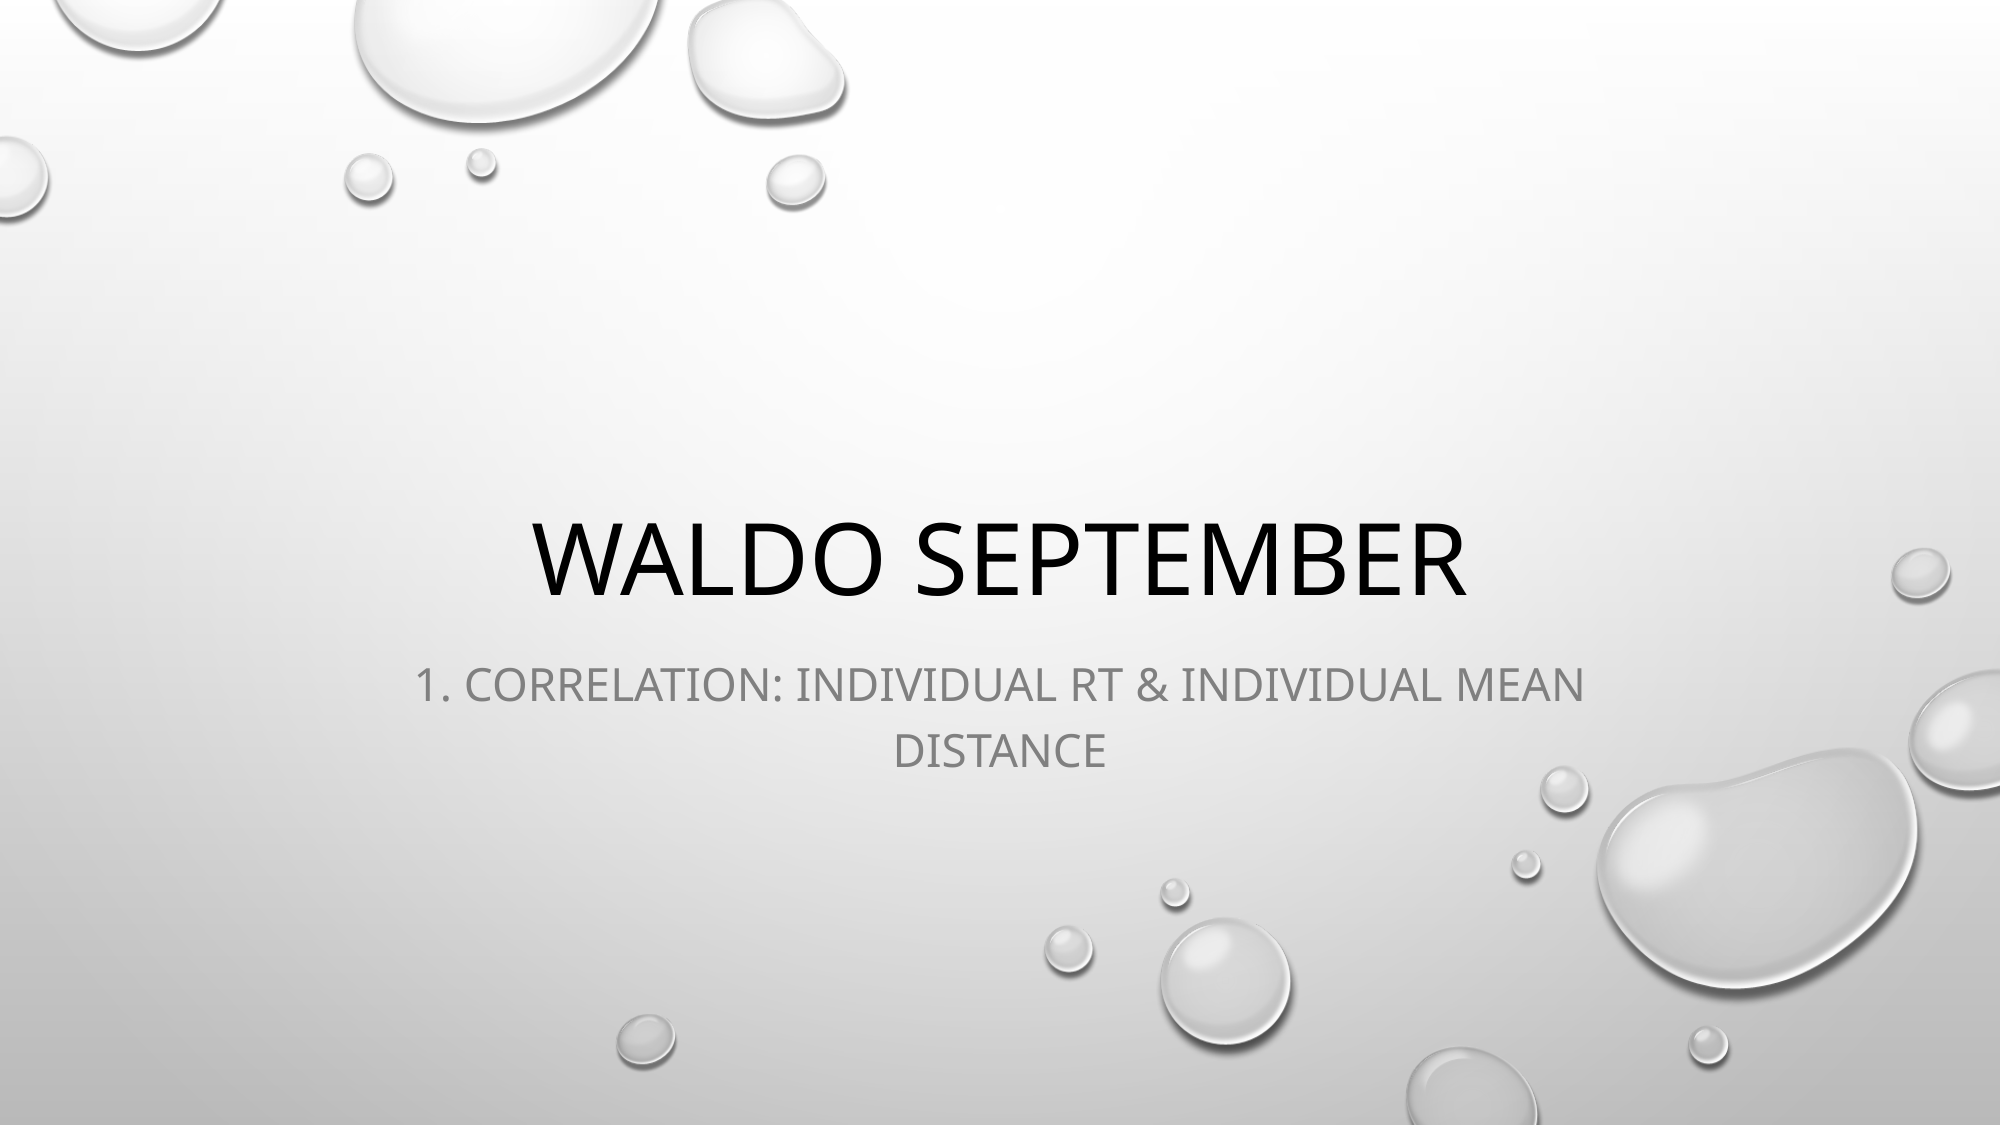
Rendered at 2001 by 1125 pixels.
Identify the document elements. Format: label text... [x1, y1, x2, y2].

subtitle 1. Correlation: individual RT & individual Mean Distance [287, 637, 1713, 863]
picture [0, 0, 2000, 1125]
title Waldo September [287, 213, 1713, 625]
